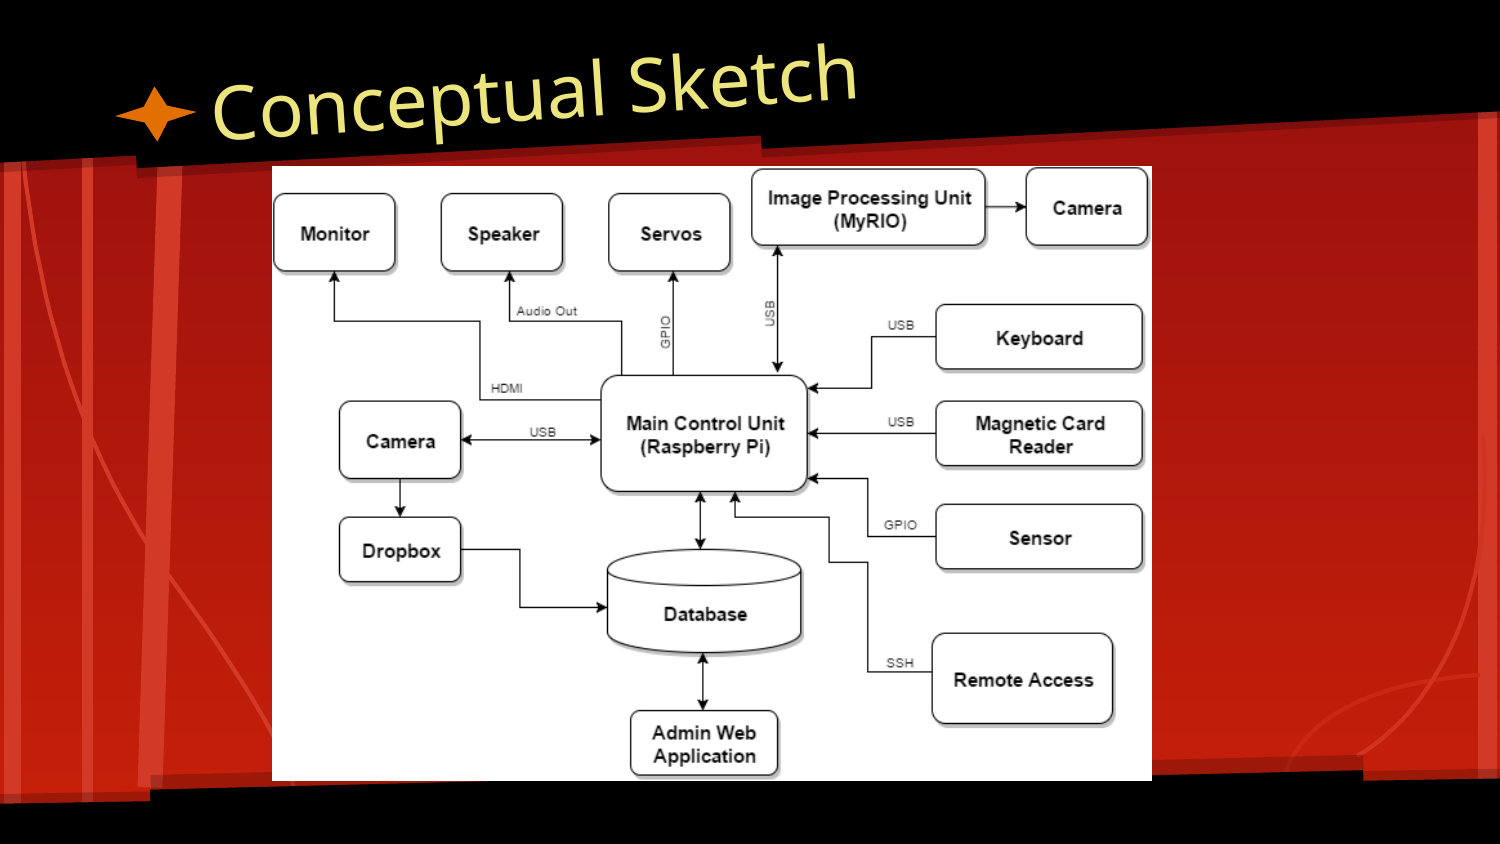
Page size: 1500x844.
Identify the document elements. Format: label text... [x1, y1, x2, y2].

picture [272, 166, 1153, 781]
title Conceptual Sketch [191, 0, 1500, 183]
